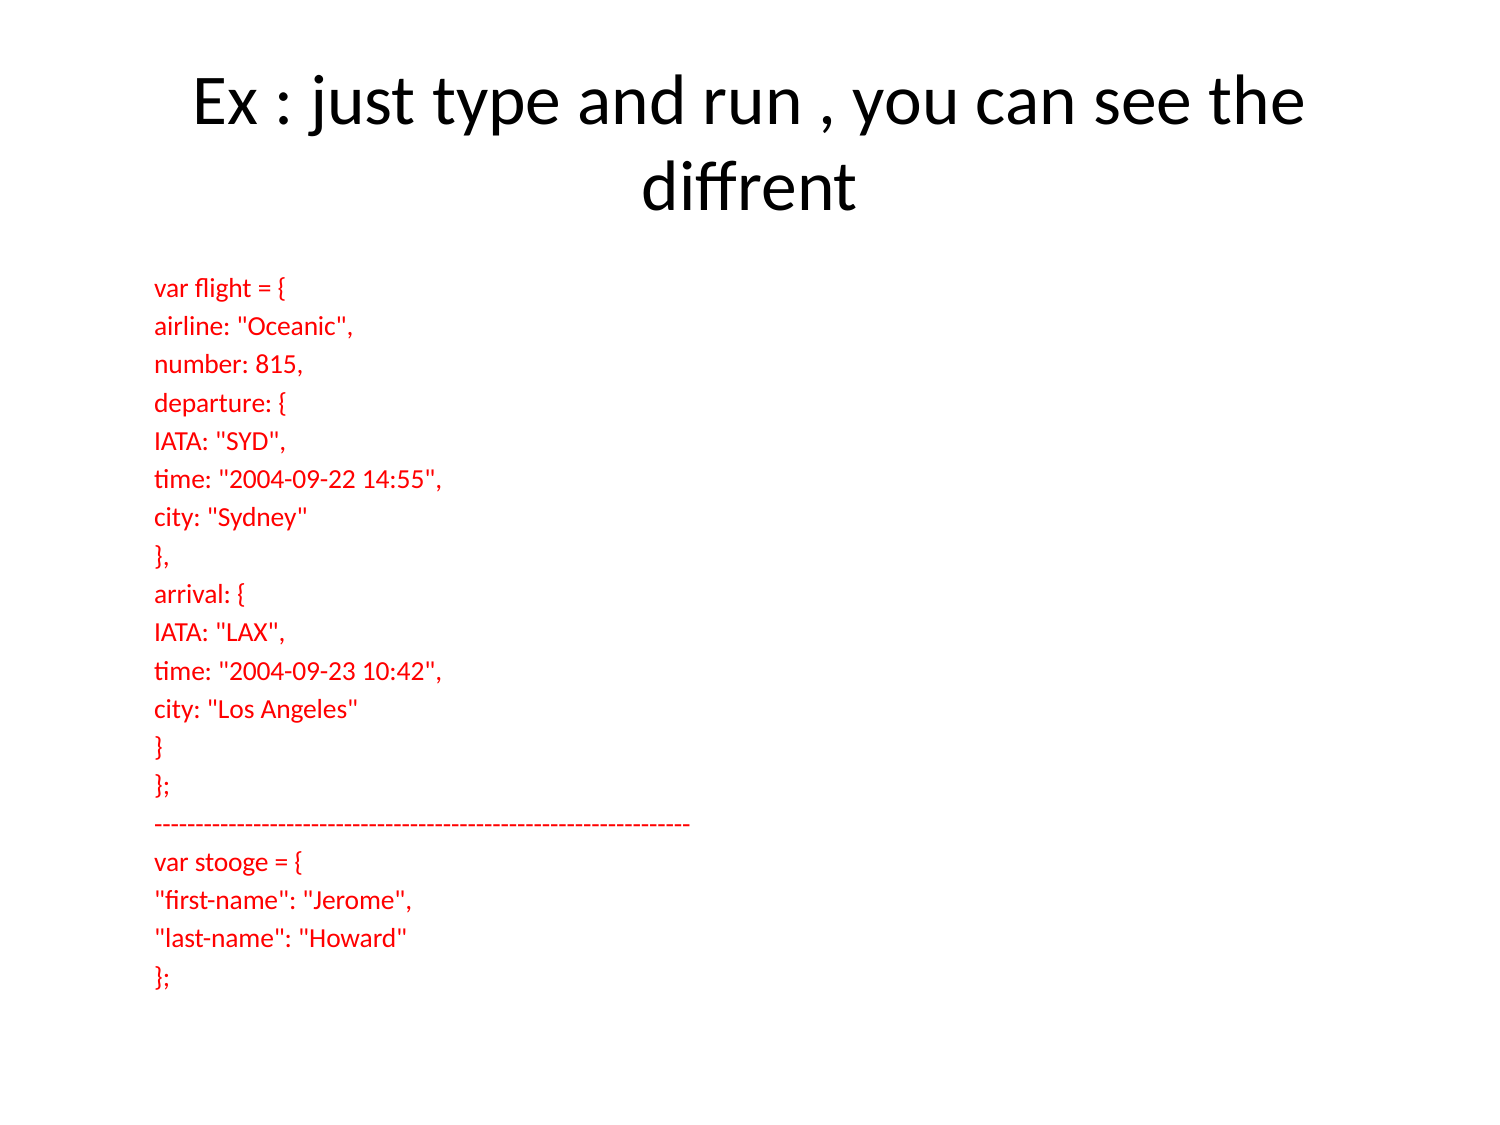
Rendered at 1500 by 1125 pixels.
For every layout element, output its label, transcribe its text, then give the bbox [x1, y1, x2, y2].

list var flight = { airline: "Oceanic", number: 815, departure: { IATA: "SYD", time: "2004-09-22 14:55", city: "Sydney" }, arrival: { IATA: "LAX", time: "2004-09-23 10:42", city: "Los Angeles" } }; ----------------------------------------------------------------- var stooge = { "first-name": "Jerome", "last-name": "Howard" }; [75, 262, 1425, 1005]
title Ex : just type and run , you can see the diffrent [75, 45, 1425, 233]
